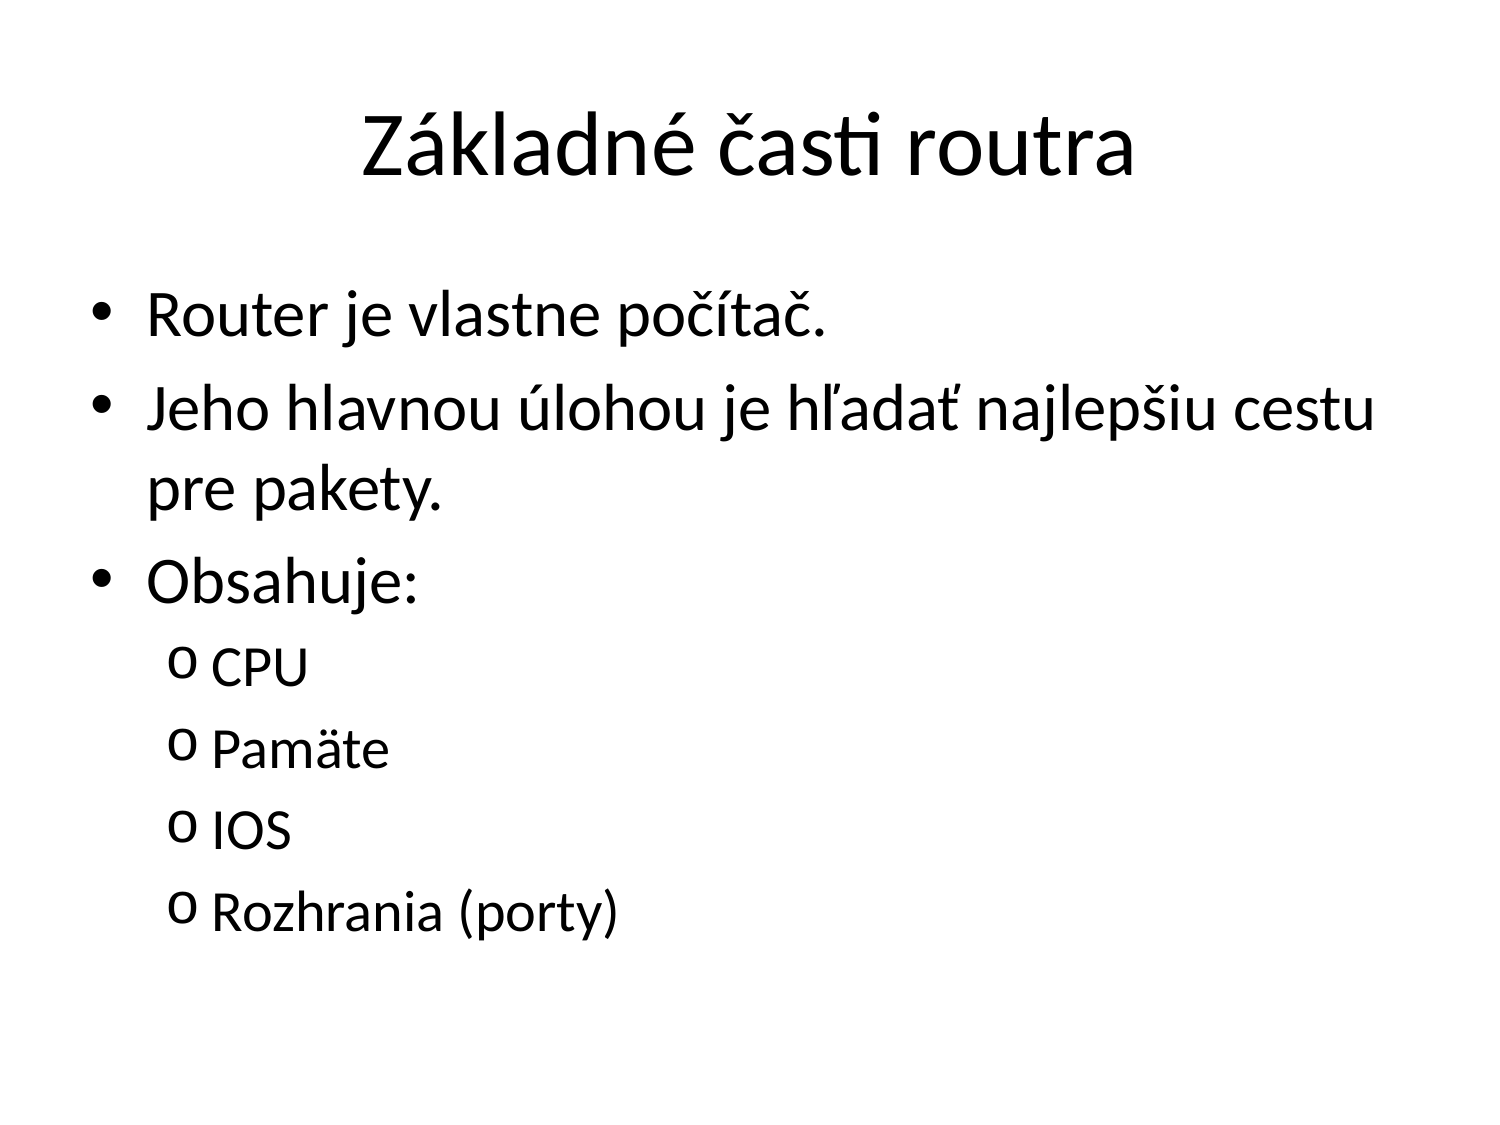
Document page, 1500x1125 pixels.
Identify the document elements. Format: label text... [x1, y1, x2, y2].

list Router je vlastne počítač. Jeho hlavnou úlohou je hľadať najlepšiu cestu pre pakety. Obsahuje: CPU Pamäte IOS Rozhrania (porty) [75, 262, 1425, 1005]
title Základné časti routra [75, 45, 1425, 233]
